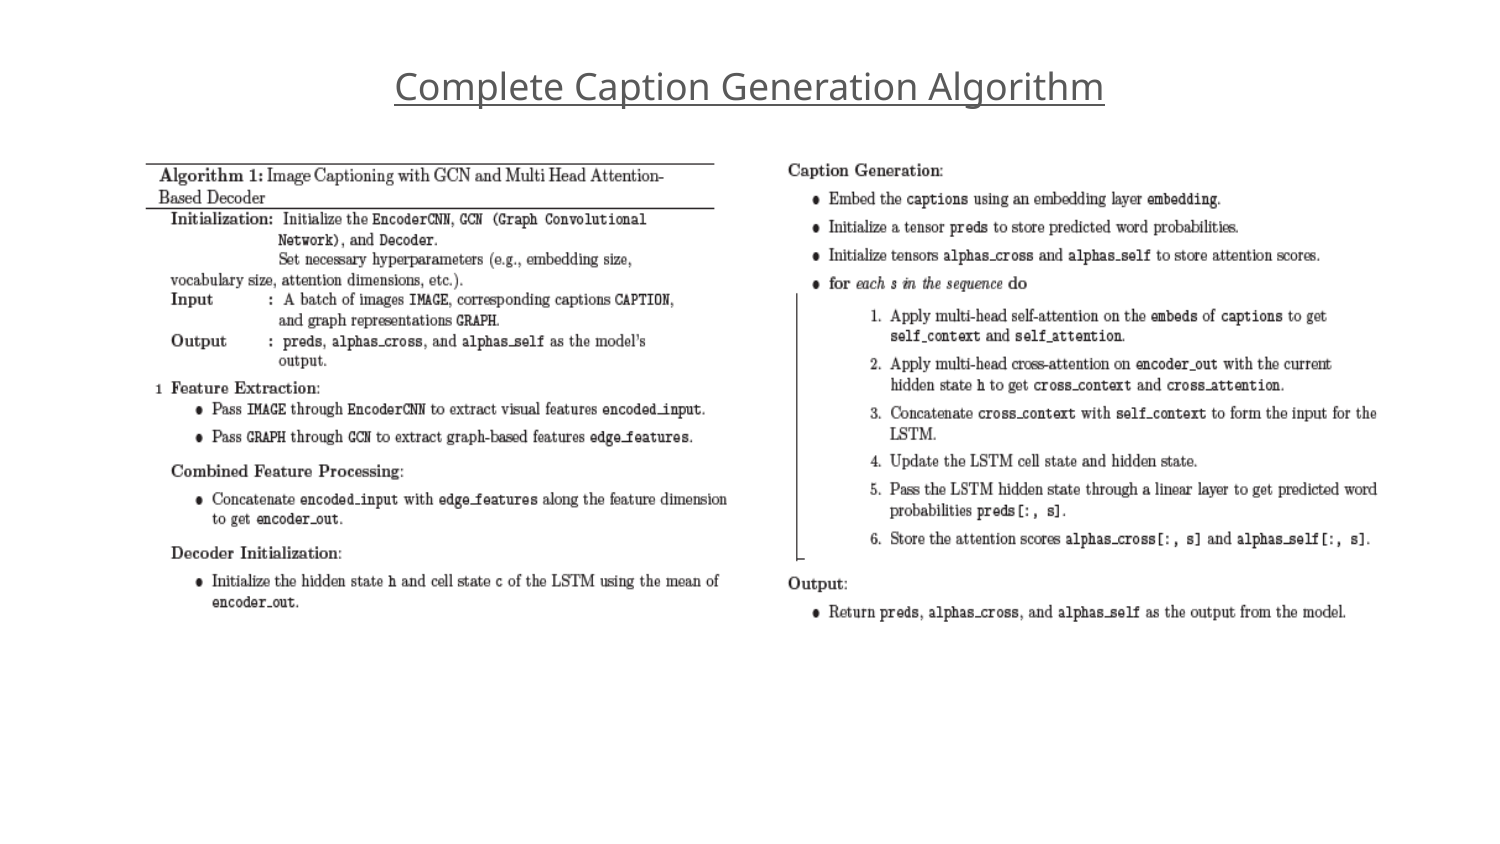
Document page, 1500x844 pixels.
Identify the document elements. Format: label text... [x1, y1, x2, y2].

text_box Complete Caption Generation Algorithm [219, 48, 1281, 117]
picture [779, 158, 1381, 630]
picture [135, 158, 738, 620]
